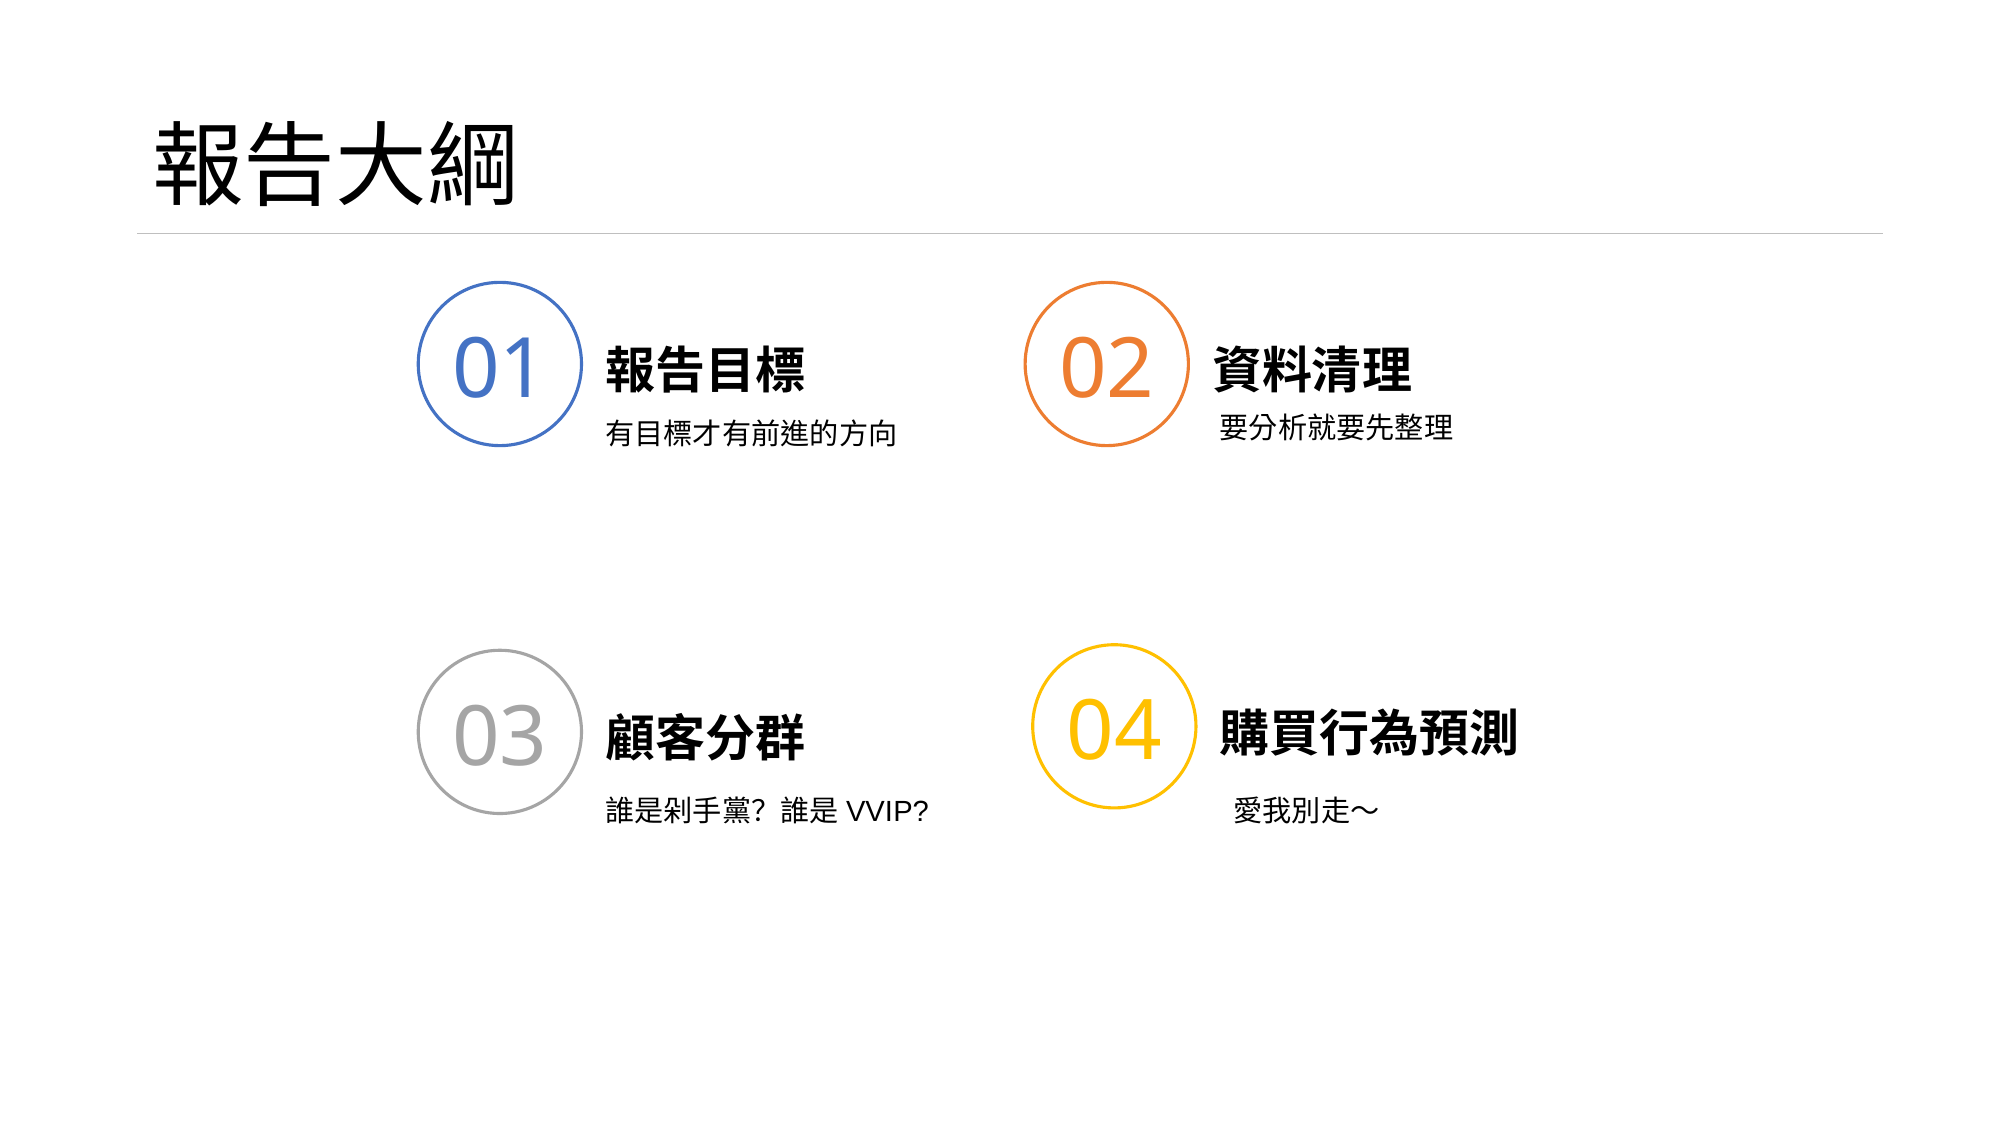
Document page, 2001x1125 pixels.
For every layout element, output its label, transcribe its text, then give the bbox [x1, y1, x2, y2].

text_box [1032, 644, 1559, 650]
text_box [418, 650, 1573, 880]
text_box 有目標才有前進的方向 [590, 401, 945, 503]
text_box 01 [418, 330, 582, 446]
text_box 報告目標 [590, 331, 945, 391]
text_box 要分析就要先整理 [1204, 402, 1559, 504]
text_box 報告大綱 [137, 234, 1863, 330]
text_box 資料清理 [1197, 331, 1552, 391]
text_box 02 [1025, 330, 1189, 446]
text_box 報告大綱 [137, 112, 1863, 233]
